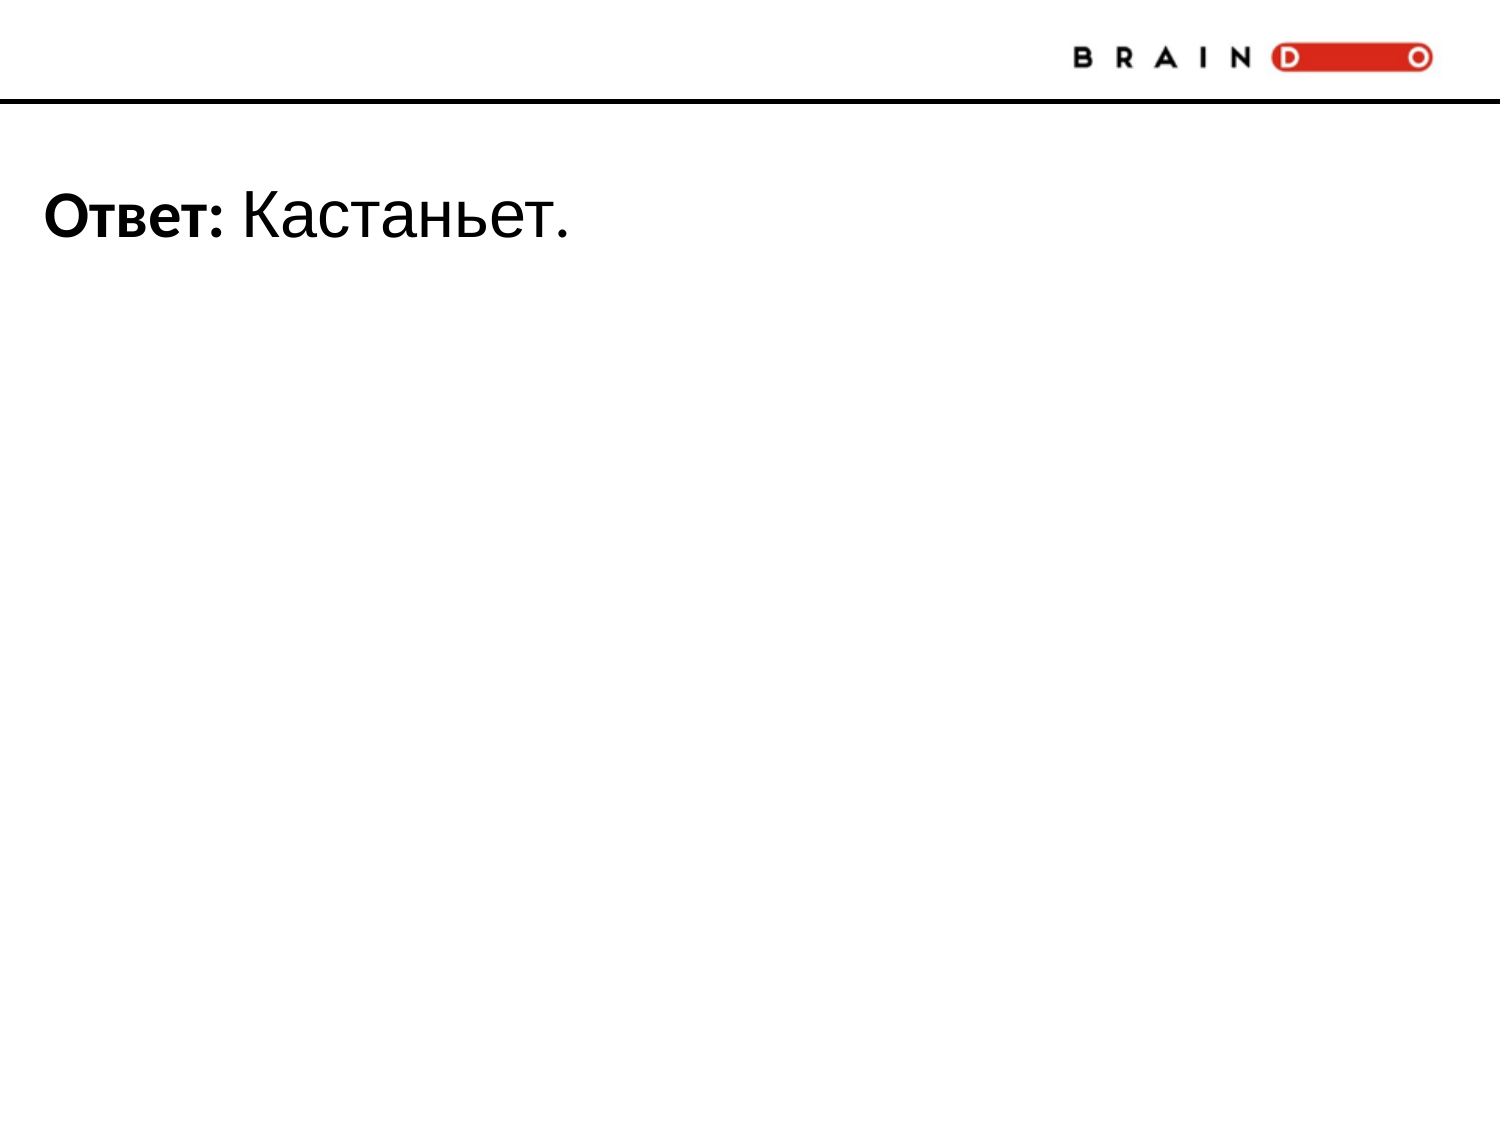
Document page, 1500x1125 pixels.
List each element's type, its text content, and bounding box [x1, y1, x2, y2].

text_box Ответ: Кастаньет. [29, 172, 1459, 260]
picture [1021, 6, 1489, 101]
